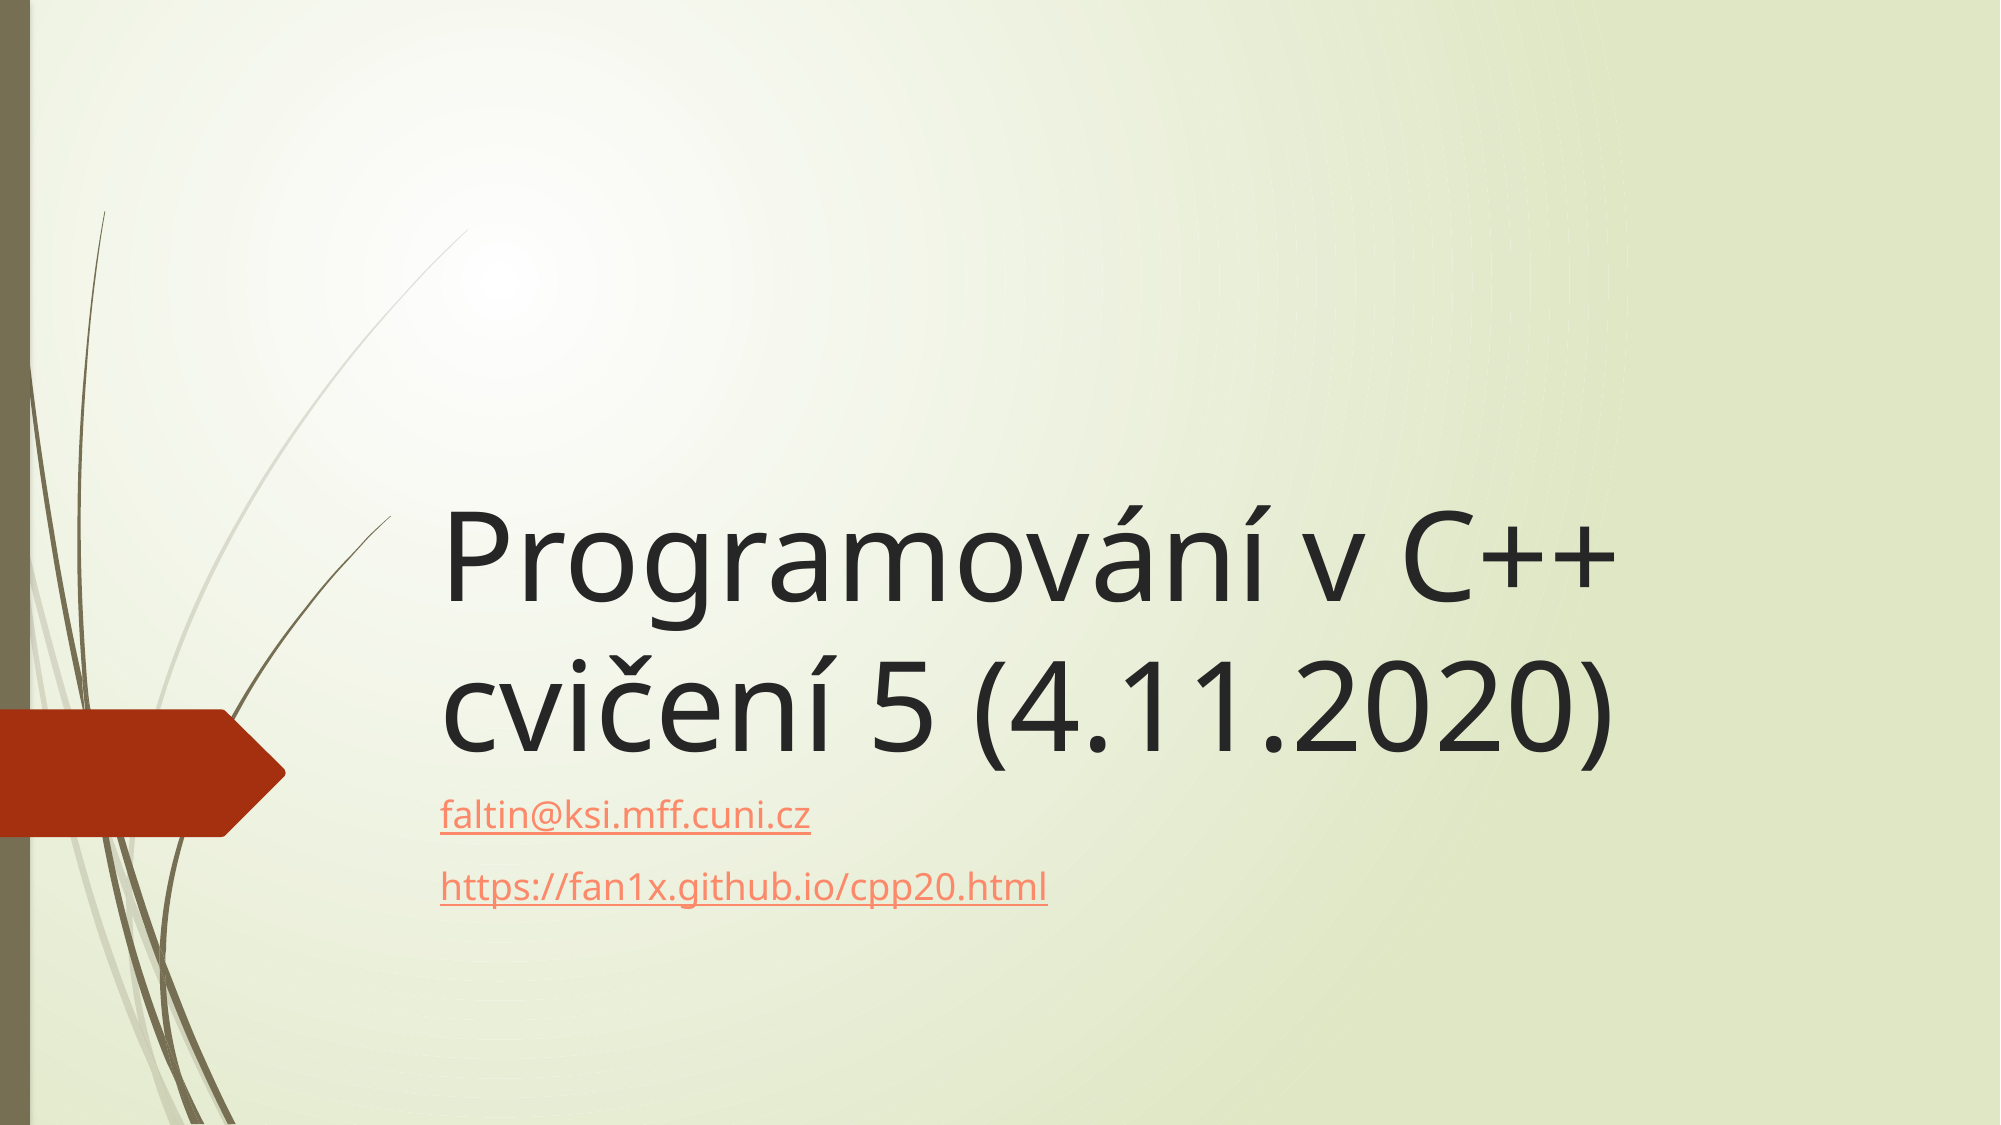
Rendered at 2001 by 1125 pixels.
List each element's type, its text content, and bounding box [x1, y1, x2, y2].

title Programování v C++ cvičení 5 (4.11.2020) [424, 412, 1888, 783]
subtitle faltin@ksi.mff.cuni.cz https://fan1x.github.io/cpp20.html [424, 783, 1888, 969]
